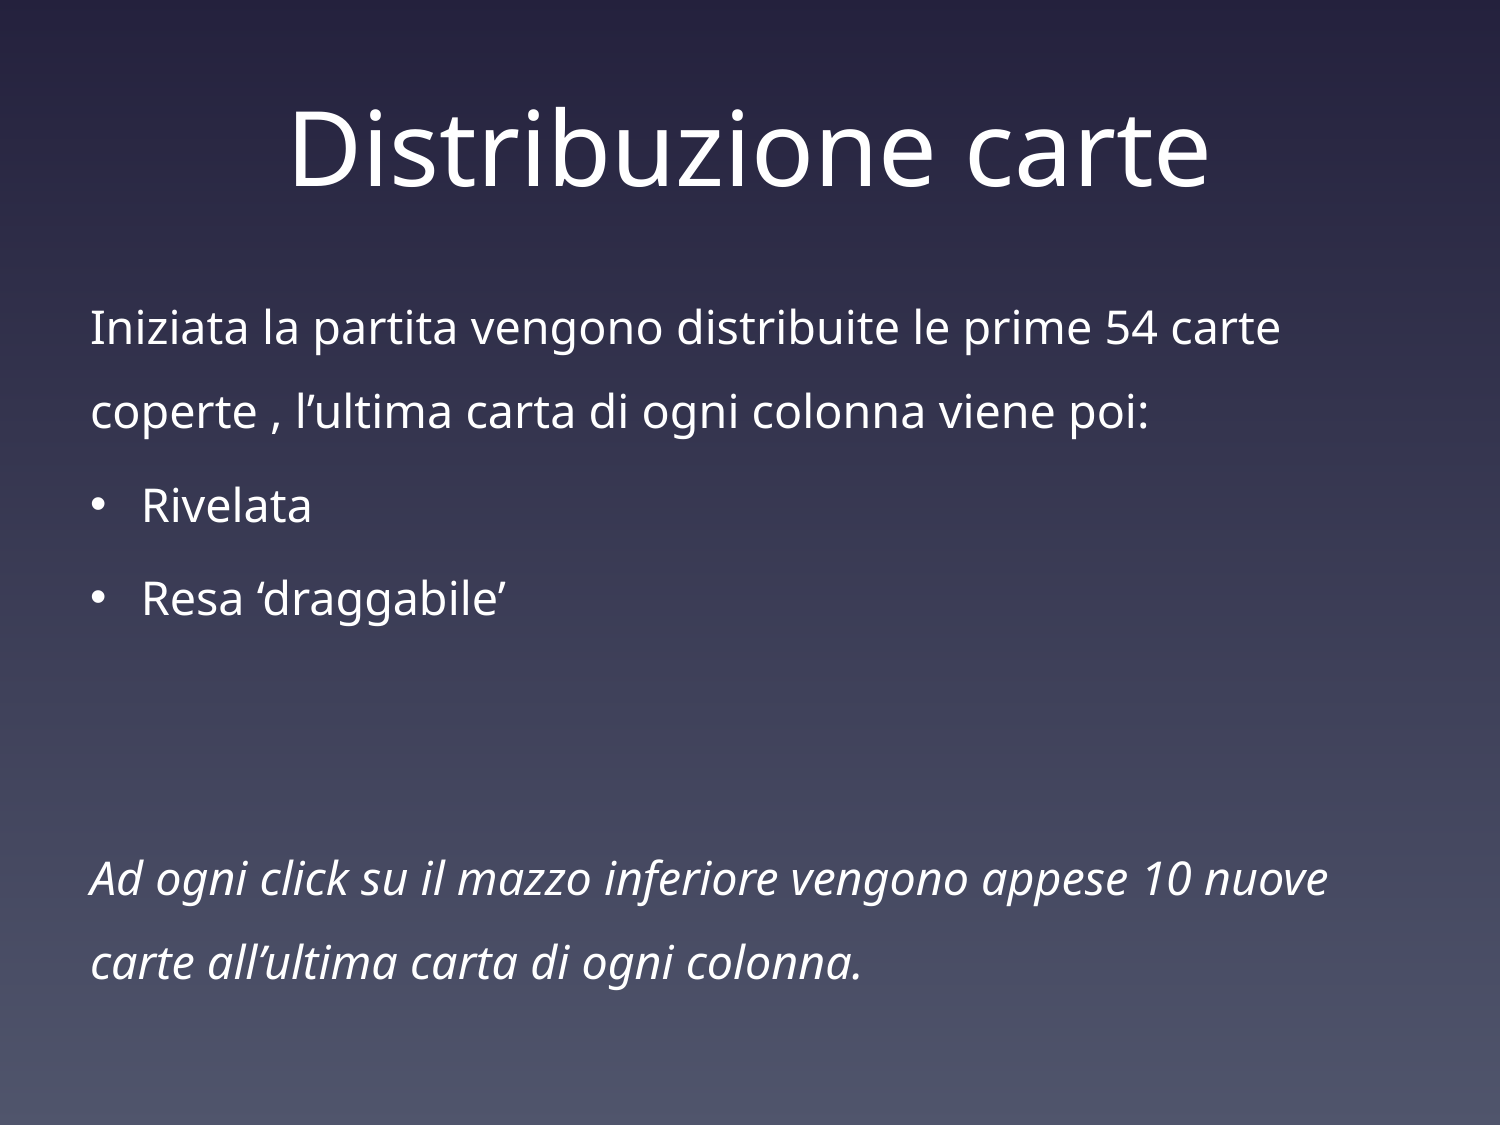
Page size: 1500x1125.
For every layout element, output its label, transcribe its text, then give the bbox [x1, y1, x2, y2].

list Iniziata la partita vengono distribuite le prime 54 carte coperte , l’ultima carta di ogni colonna viene poi: Rivelata Resa ‘draggabile’ Ad ogni click su il mazzo inferiore vengono appese 10 nuove carte all’ultima carta di ogni colonna. [75, 262, 1425, 1005]
title Distribuzione carte [75, 75, 1425, 262]
